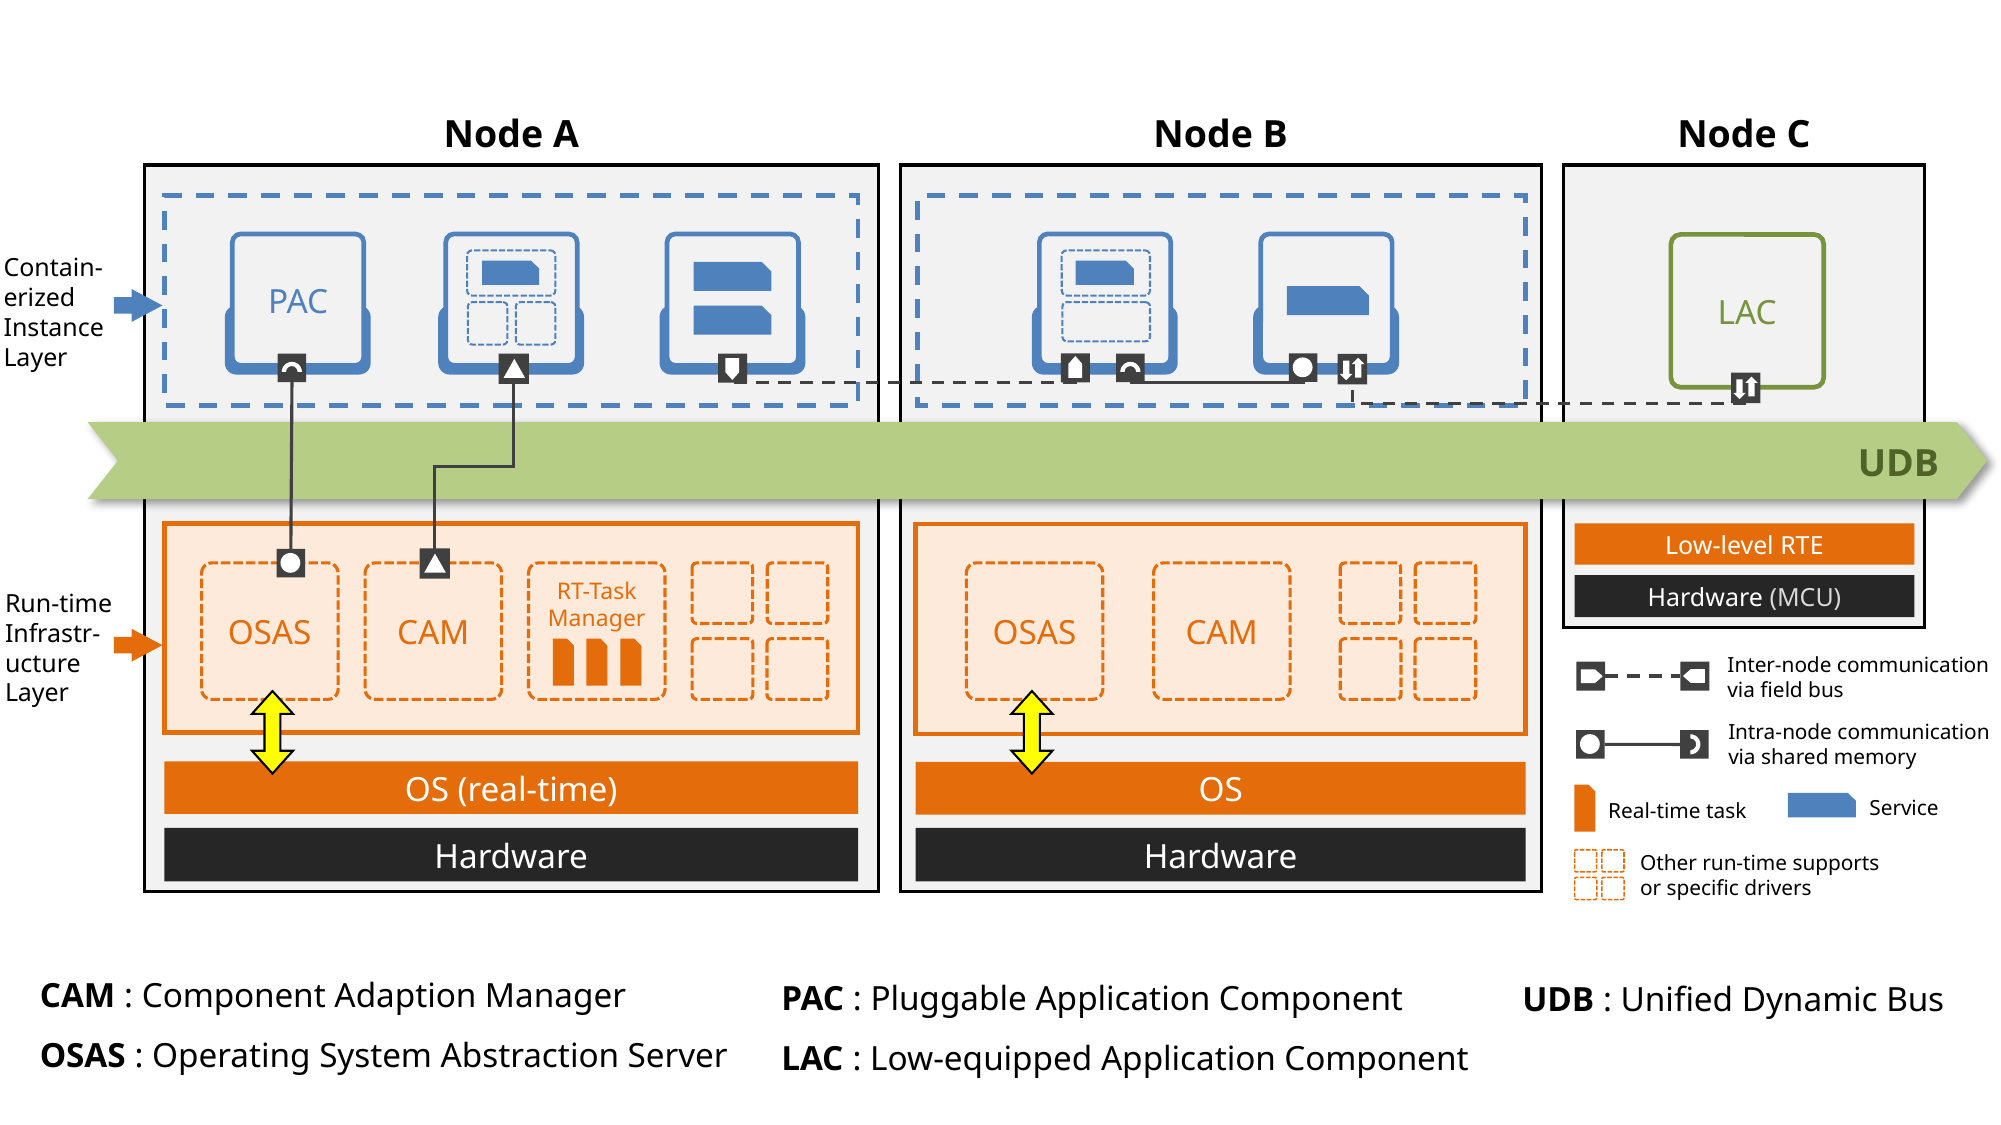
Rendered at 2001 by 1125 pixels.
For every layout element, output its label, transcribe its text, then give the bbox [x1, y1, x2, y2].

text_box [1031, 233, 1178, 375]
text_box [659, 233, 806, 375]
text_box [1539, 196, 1559, 591]
text_box Real-time task [1593, 790, 1797, 831]
text_box Hardware [163, 827, 859, 882]
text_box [1576, 730, 1605, 759]
text_box UDB : Unified Dynamic Bus [1507, 951, 2000, 1026]
text_box Hardware (MCU) [1573, 574, 1915, 618]
text_box CAM [364, 561, 503, 701]
text_box [112, 287, 165, 324]
text_box [249, 689, 296, 776]
text_box [1559, 420, 1966, 501]
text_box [718, 353, 748, 383]
text_box [163, 195, 859, 406]
text_box [293, 420, 512, 501]
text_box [1060, 353, 1090, 383]
text_box [163, 522, 289, 733]
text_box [1576, 661, 1606, 691]
text_box Inter-node communication via field bus [1712, 644, 2000, 710]
text_box [551, 637, 575, 687]
text_box OSAS [200, 561, 340, 701]
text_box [1253, 233, 1400, 375]
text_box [692, 562, 828, 700]
text_box [915, 523, 1527, 735]
text_box Other run-time supports or specific drivers [1625, 842, 1951, 908]
text_box Hardware [915, 827, 1527, 882]
text_box Contain-erized Instance Layer [0, 244, 135, 379]
text_box RT-Task Manager [527, 561, 667, 701]
text_box PAC : Pluggable Application Component LAC : Low-equipped Application Component [766, 949, 1526, 1085]
text_box [899, 164, 1543, 420]
text_box OSAS [965, 561, 1104, 701]
text_box [1573, 783, 1597, 833]
text_box [1797, 791, 1854, 819]
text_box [1288, 353, 1318, 382]
text_box [143, 511, 879, 893]
text_box [1562, 511, 1926, 629]
text_box Low-level RTE [1573, 522, 1915, 566]
text_box [515, 420, 903, 501]
text_box Node A [399, 102, 624, 163]
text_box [1340, 562, 1476, 700]
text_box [392, 426, 557, 506]
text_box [276, 548, 306, 578]
text_box [899, 511, 1543, 893]
text_box CAM [1152, 561, 1292, 701]
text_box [419, 548, 450, 579]
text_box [224, 233, 371, 375]
text_box [1009, 689, 1055, 776]
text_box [498, 353, 529, 384]
text_box [904, 420, 1539, 501]
text_box OS (real-time) [163, 760, 859, 815]
text_box [85, 420, 290, 501]
text_box [143, 164, 879, 420]
text_box UDB [1809, 431, 1988, 491]
text_box [112, 627, 165, 664]
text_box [438, 233, 585, 375]
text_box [1680, 730, 1709, 759]
text_box [585, 637, 609, 687]
text_box [917, 195, 1527, 406]
text_box Node C [1632, 102, 1856, 163]
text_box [467, 250, 556, 345]
text_box [282, 522, 859, 733]
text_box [1730, 373, 1761, 403]
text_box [1061, 250, 1150, 342]
text_box Service [1854, 787, 1975, 828]
text_box CAM : Component Adaption Manager OSAS : Operating System Abstraction Server [25, 946, 785, 1081]
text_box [1574, 849, 1624, 900]
text_box LAC [1669, 233, 1825, 389]
text_box OS [915, 761, 1527, 816]
text_box [1562, 164, 1926, 420]
text_box Run-time Infrastr-ucture Layer [0, 579, 137, 715]
text_box Intra-node communication via shared memory [1713, 711, 2000, 776]
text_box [1116, 353, 1145, 383]
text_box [277, 353, 307, 383]
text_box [1680, 661, 1710, 691]
text_box [619, 637, 643, 687]
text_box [1337, 354, 1368, 384]
text_box Node B [1109, 102, 1333, 163]
